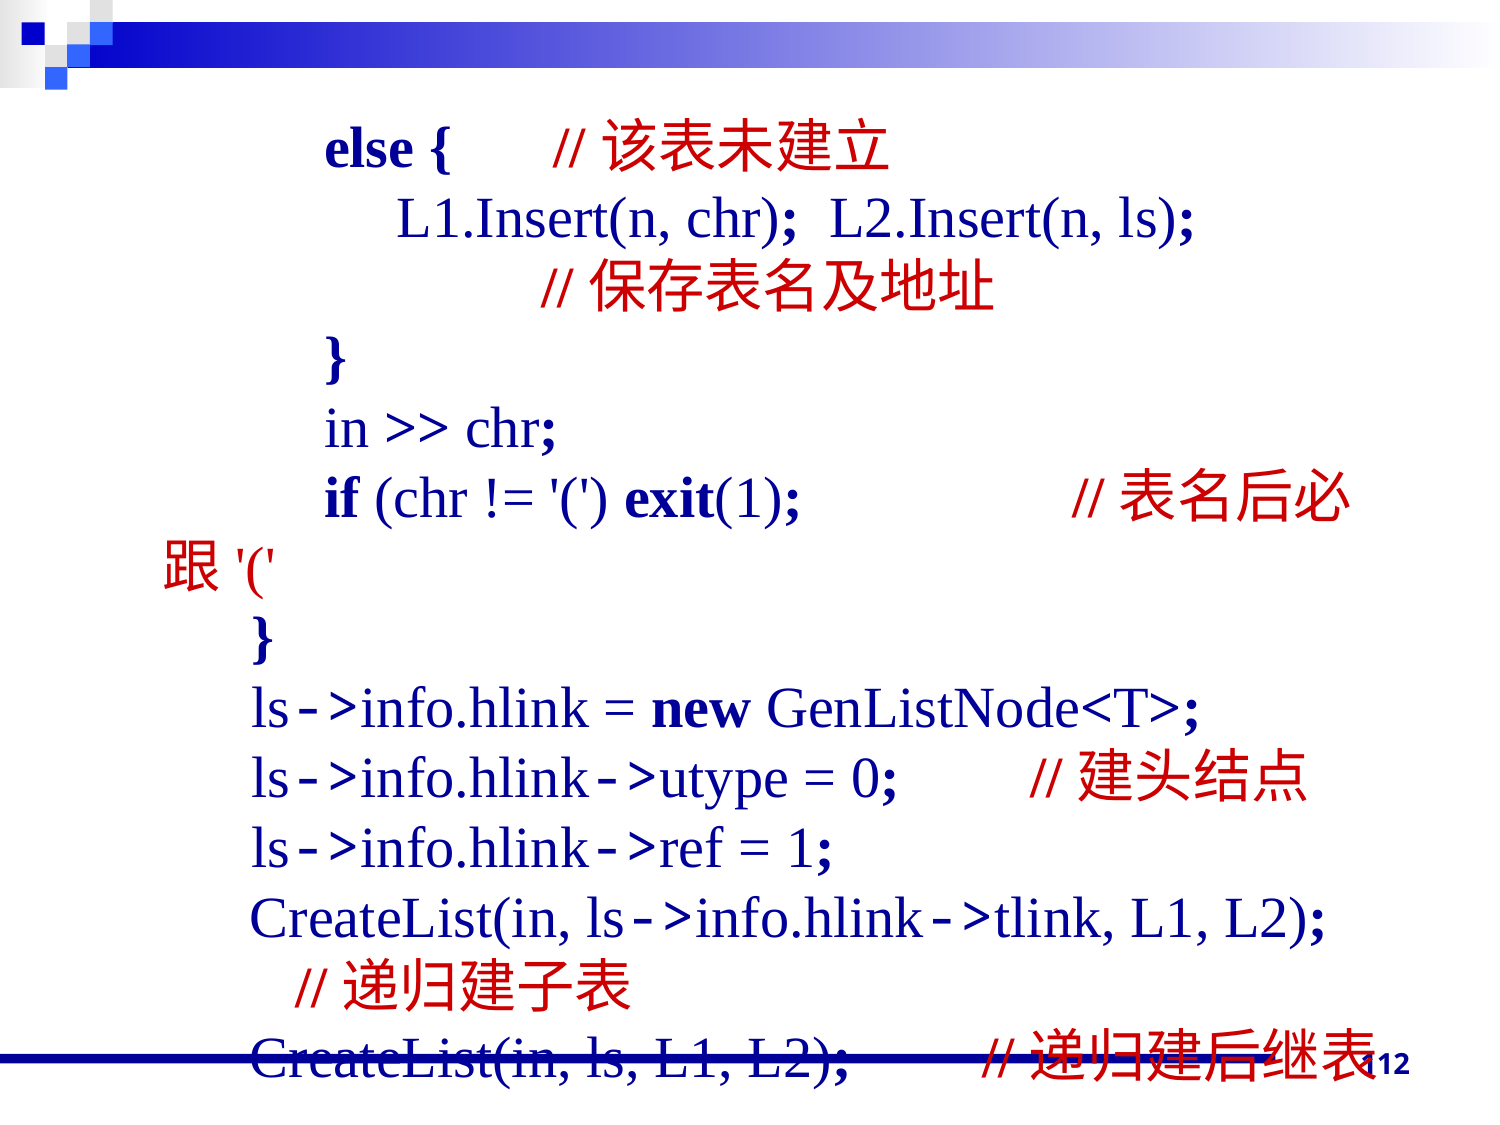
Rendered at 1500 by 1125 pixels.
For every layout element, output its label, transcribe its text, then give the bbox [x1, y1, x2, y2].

slide_number 112 [1074, 1055, 1425, 1093]
list else { //该表未建立 L1.Insert(n, chr); L2.Insert(n, ls); //保存表名及地址 } in >> chr; if (chr != '(') exit(1); //表名后必跟'(' } ls->info.hlink = new GenListNode<T>; ls->info.hlink->utype = 0; //建头结点 ls->info.hlink->ref = 1; CreateList(in, ls->info.hlink->tlink, L1, L2); //递归建子表 CreateList(in, ls, L1, L2); //递归建后继表 [91, 102, 1442, 1055]
